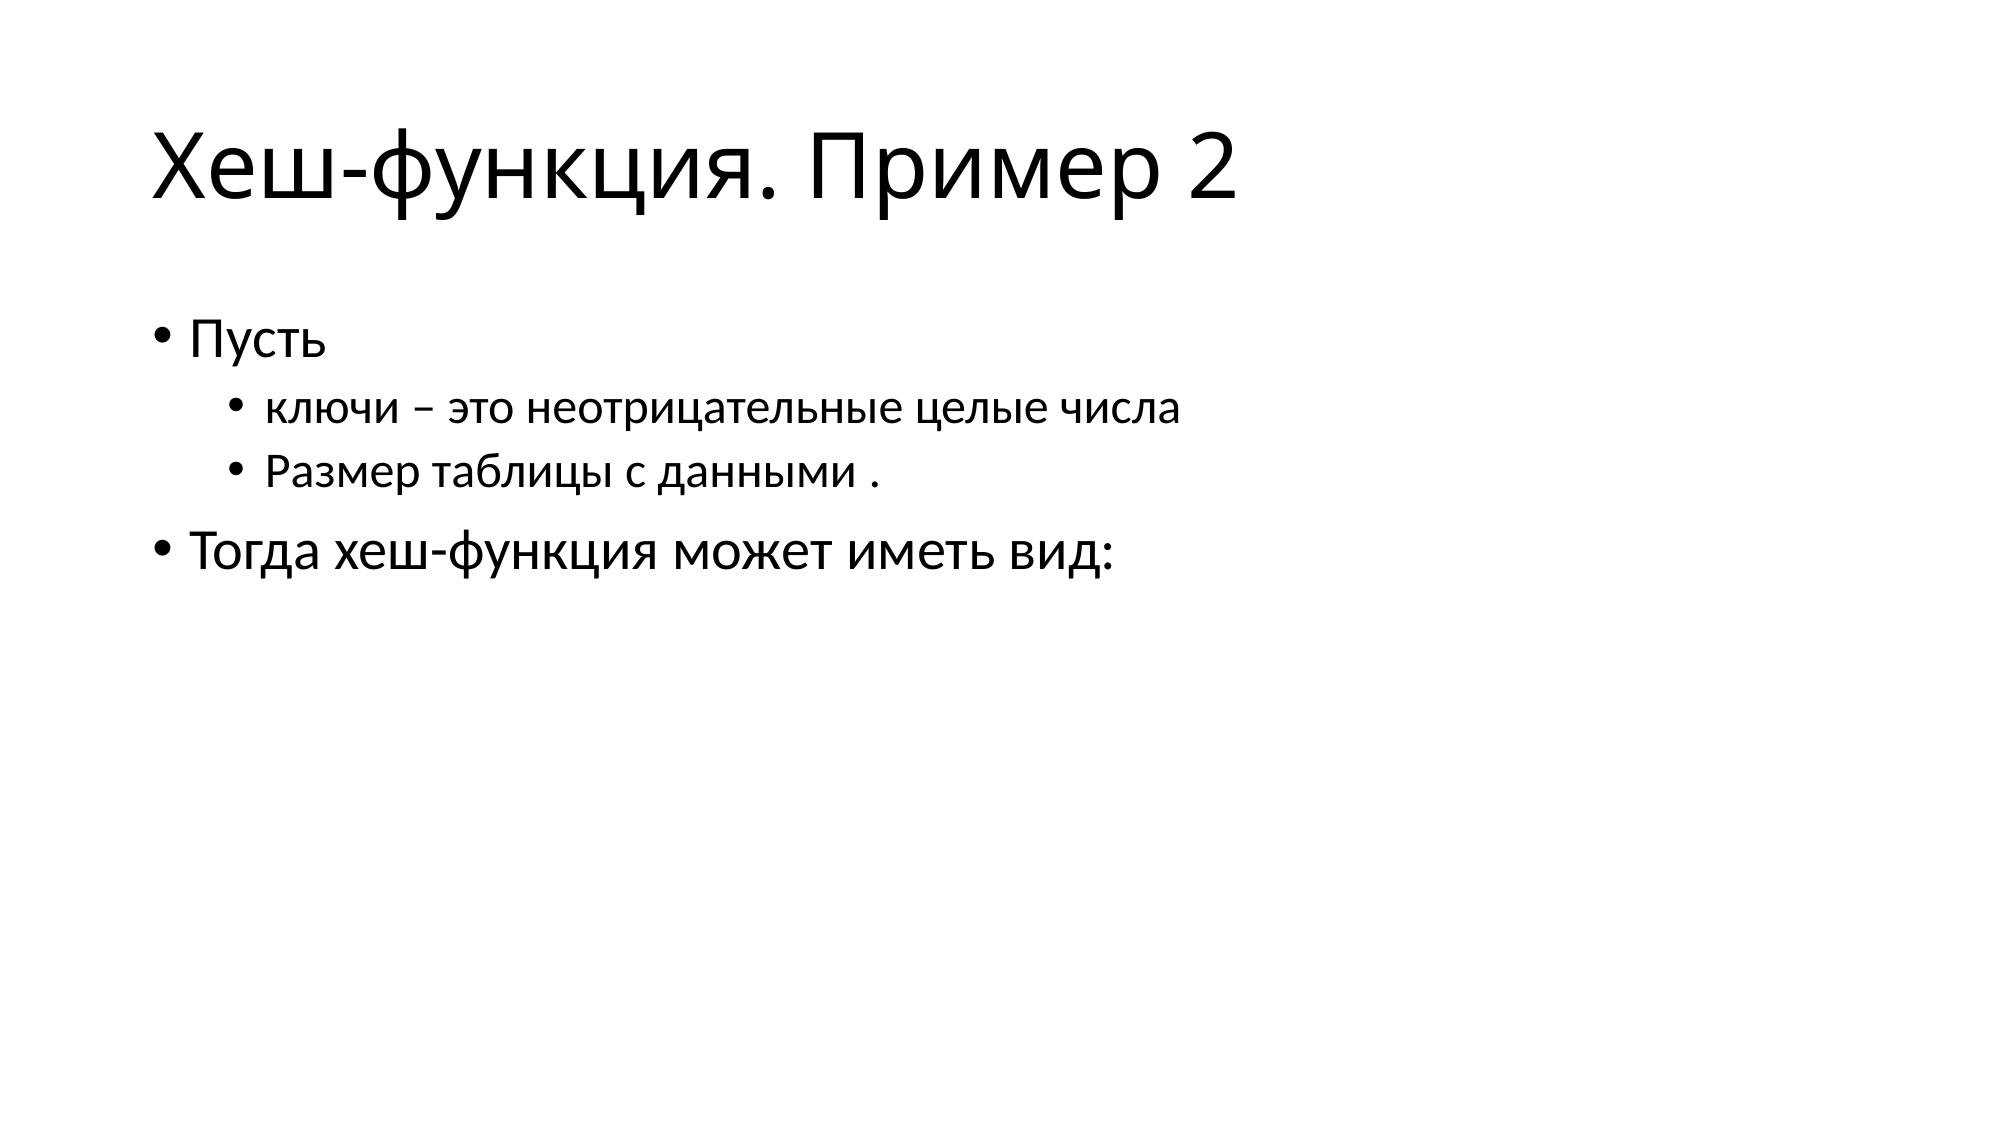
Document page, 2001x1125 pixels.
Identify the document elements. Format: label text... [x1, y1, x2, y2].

title Хеш-функция. Пример 2 [137, 59, 1863, 278]
